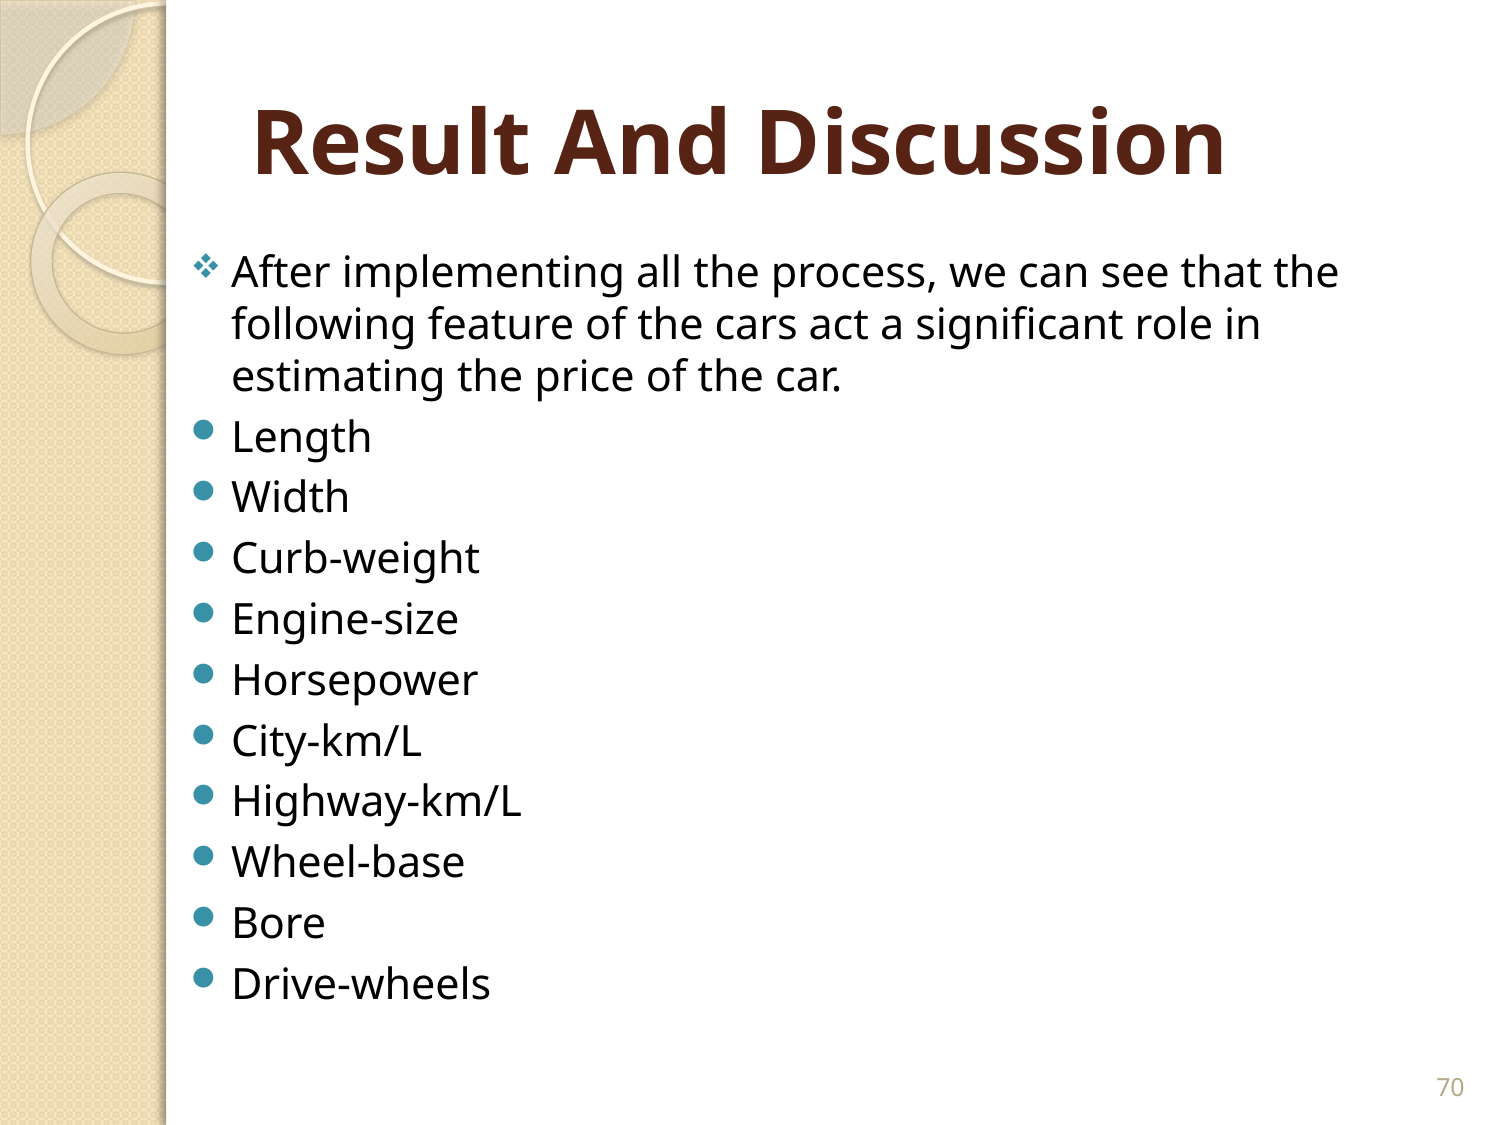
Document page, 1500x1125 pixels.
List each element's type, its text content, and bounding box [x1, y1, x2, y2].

list After implementing all the process, we can see that the following feature of the cars act a significant role in estimating the price of the car. Length Width Curb-weight Engine-size Horsepower City-km/L Highway-km/L Wheel-base Bore Drive-wheels [164, 237, 1466, 1025]
title Result And Discussion [235, 45, 1466, 233]
slide_number 70 [1413, 1034, 1488, 1113]
